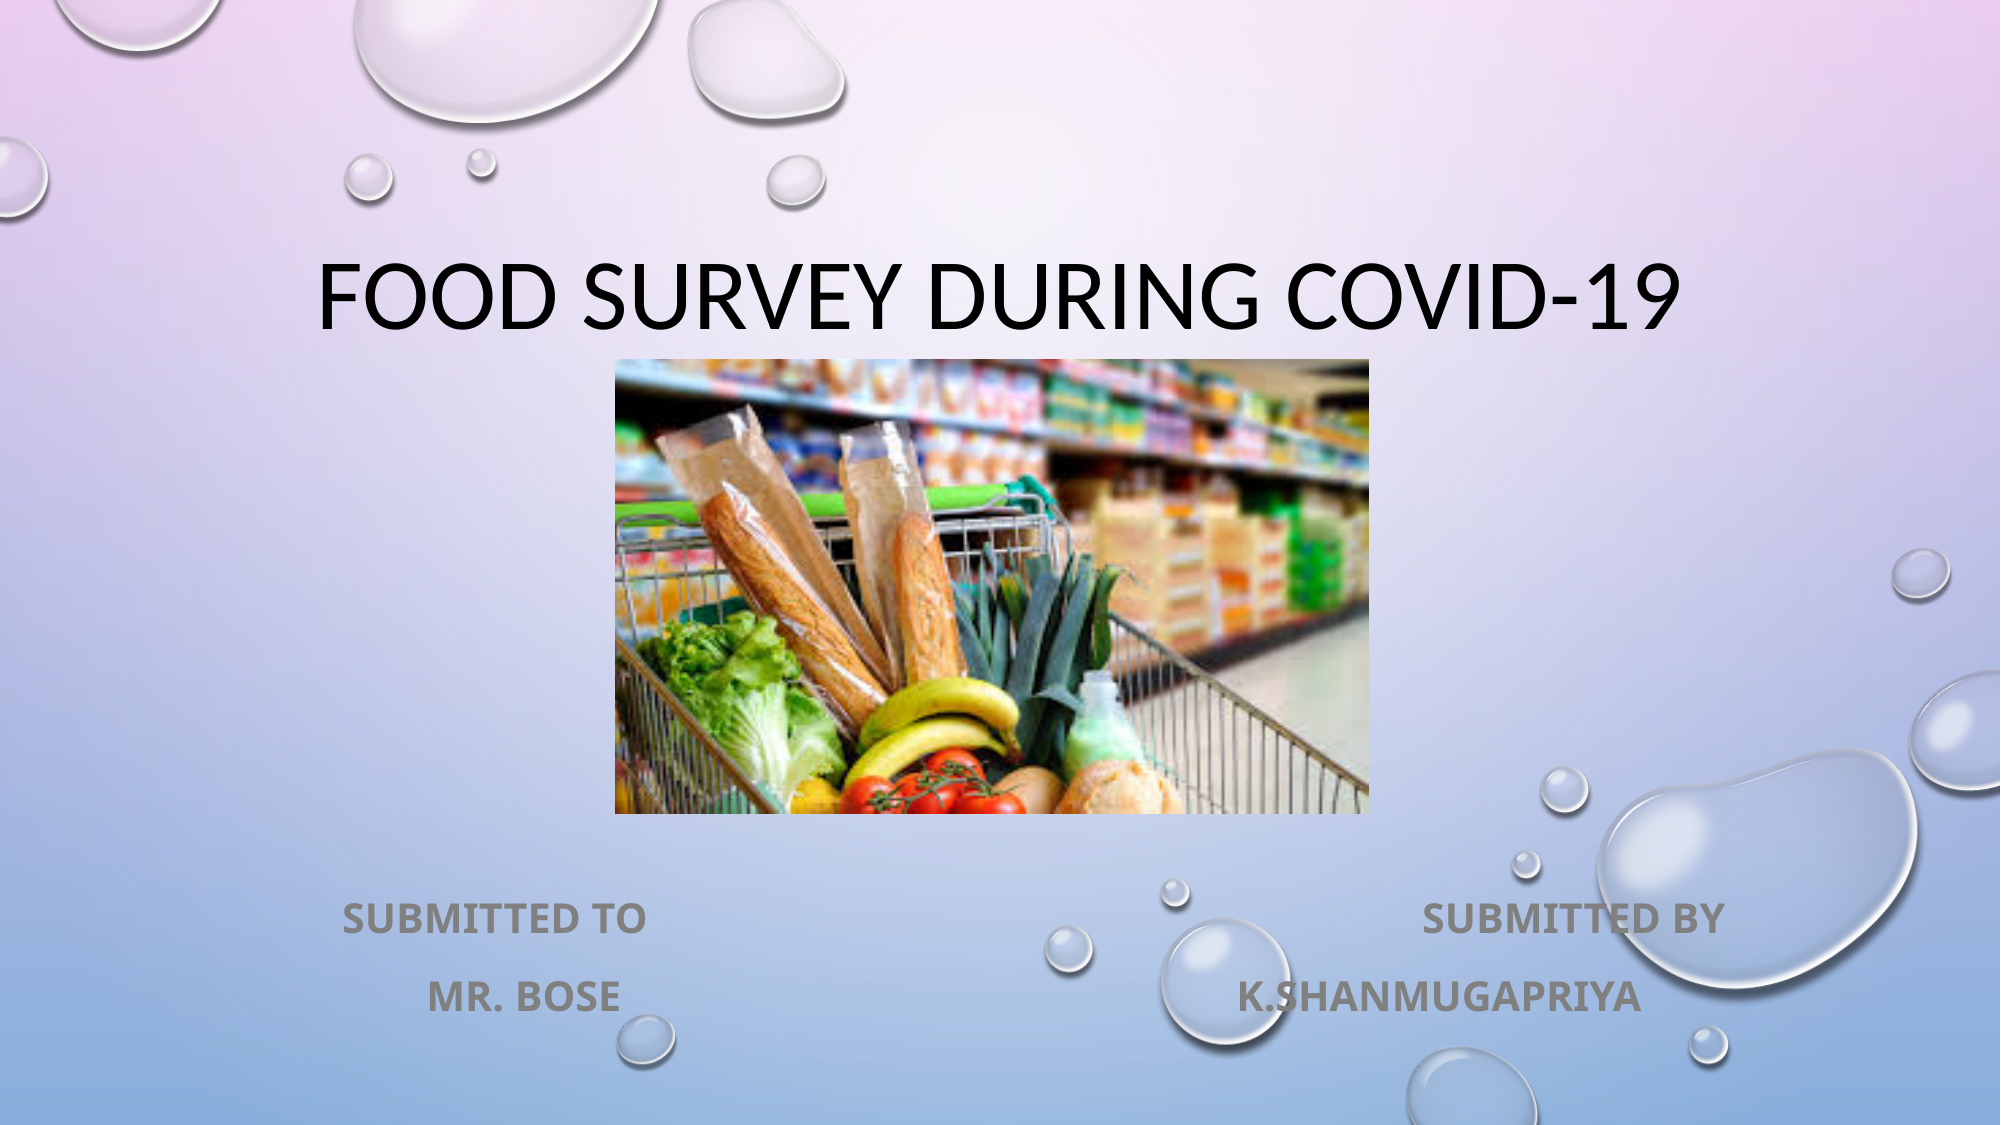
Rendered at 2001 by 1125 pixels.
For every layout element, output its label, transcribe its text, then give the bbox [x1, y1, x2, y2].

title Food Survey During COVID-19 [287, 213, 1713, 360]
picture [0, 0, 2000, 1125]
subtitle Submitted To Submitted By Mr. Bose K.Shanmugapriya [287, 874, 1781, 1029]
